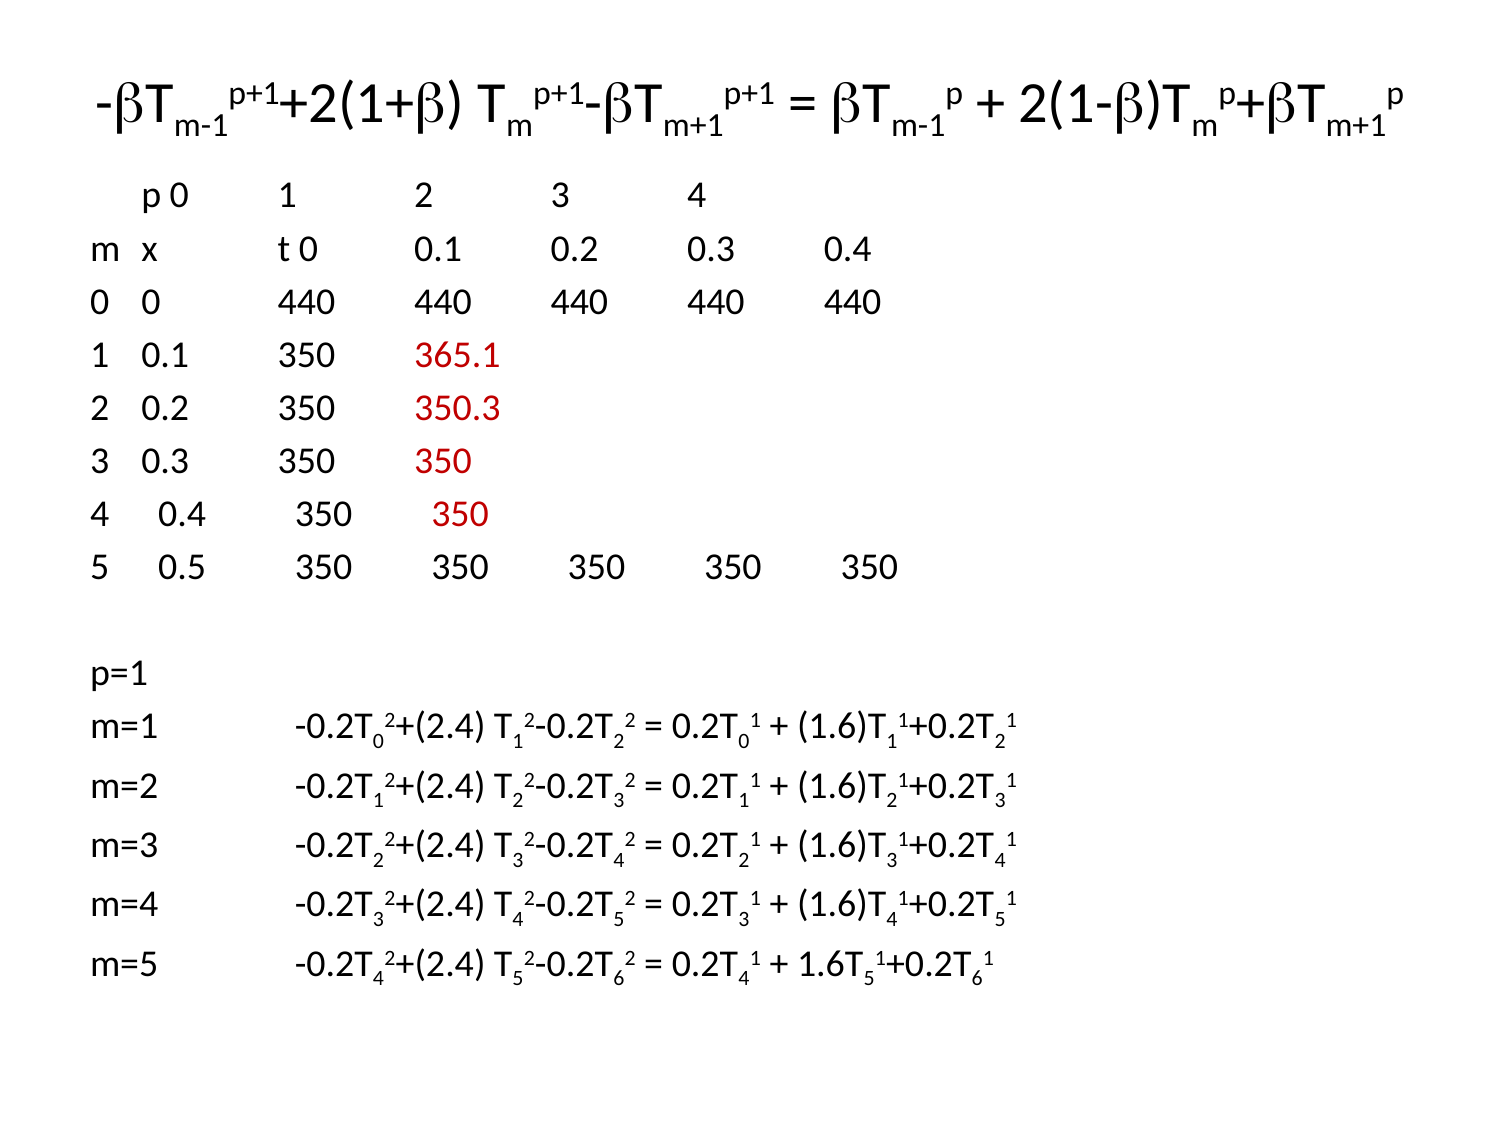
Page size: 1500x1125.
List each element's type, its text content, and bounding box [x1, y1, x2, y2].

title -bTm-1p+1+2(1+b) Tmp+1-bTm+1p+1 = bTm-1p + 2(1-b)Tmp+bTm+1p [75, 45, 1425, 162]
list p 0 1 2 3 4 m x t 0 0.1 0.2 0.3 0.4 0 0 440 440 440 440 440 1 0.1 350 365.1 2 0.2 350 350.3 3 0.3 350 350 0.4 350 350 0.5 350 350 350 350 350 p=1 m=1 -0.2T02+(2.4) T12-0.2T22 = 0.2T01 + (1.6)T11+0.2T21 m=2 -0.2T12+(2.4) T22-0.2T32 = 0.2T11 + (1.6)T21+0.2T31 m=3 -0.2T22+(2.4) T32-0.2T42 = 0.2T21 + (1.6)T31+0.2T41 m=4 -0.2T32+(2.4) T42-0.2T52 = 0.2T31 + (1.6)T41+0.2T51 m=5 -0.2T42+(2.4) T52-0.2T62 = 0.2T41 + 1.6T51+0.2T61 [75, 162, 1425, 1005]
